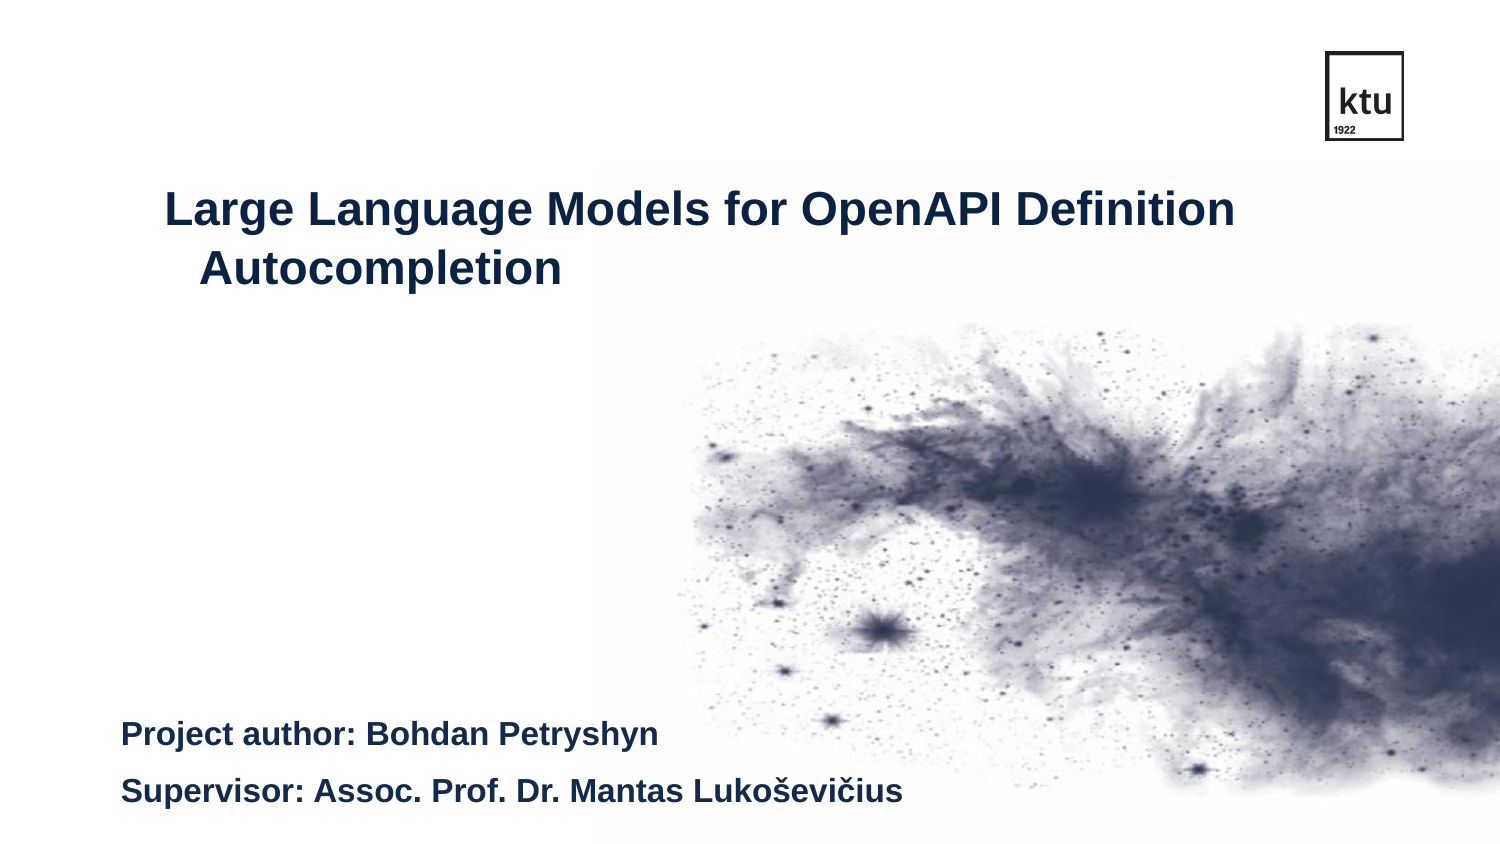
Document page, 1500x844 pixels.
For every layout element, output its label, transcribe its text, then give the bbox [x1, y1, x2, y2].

picture [598, 165, 1500, 844]
list Large Language Models for OpenAPI Definition Autocompletion [149, 169, 1400, 303]
picture [1325, 51, 1404, 141]
list Project author: Bohdan Petryshyn Supervisor: Assoc. Prof. Dr. Mantas Lukoševičius [105, 707, 931, 844]
